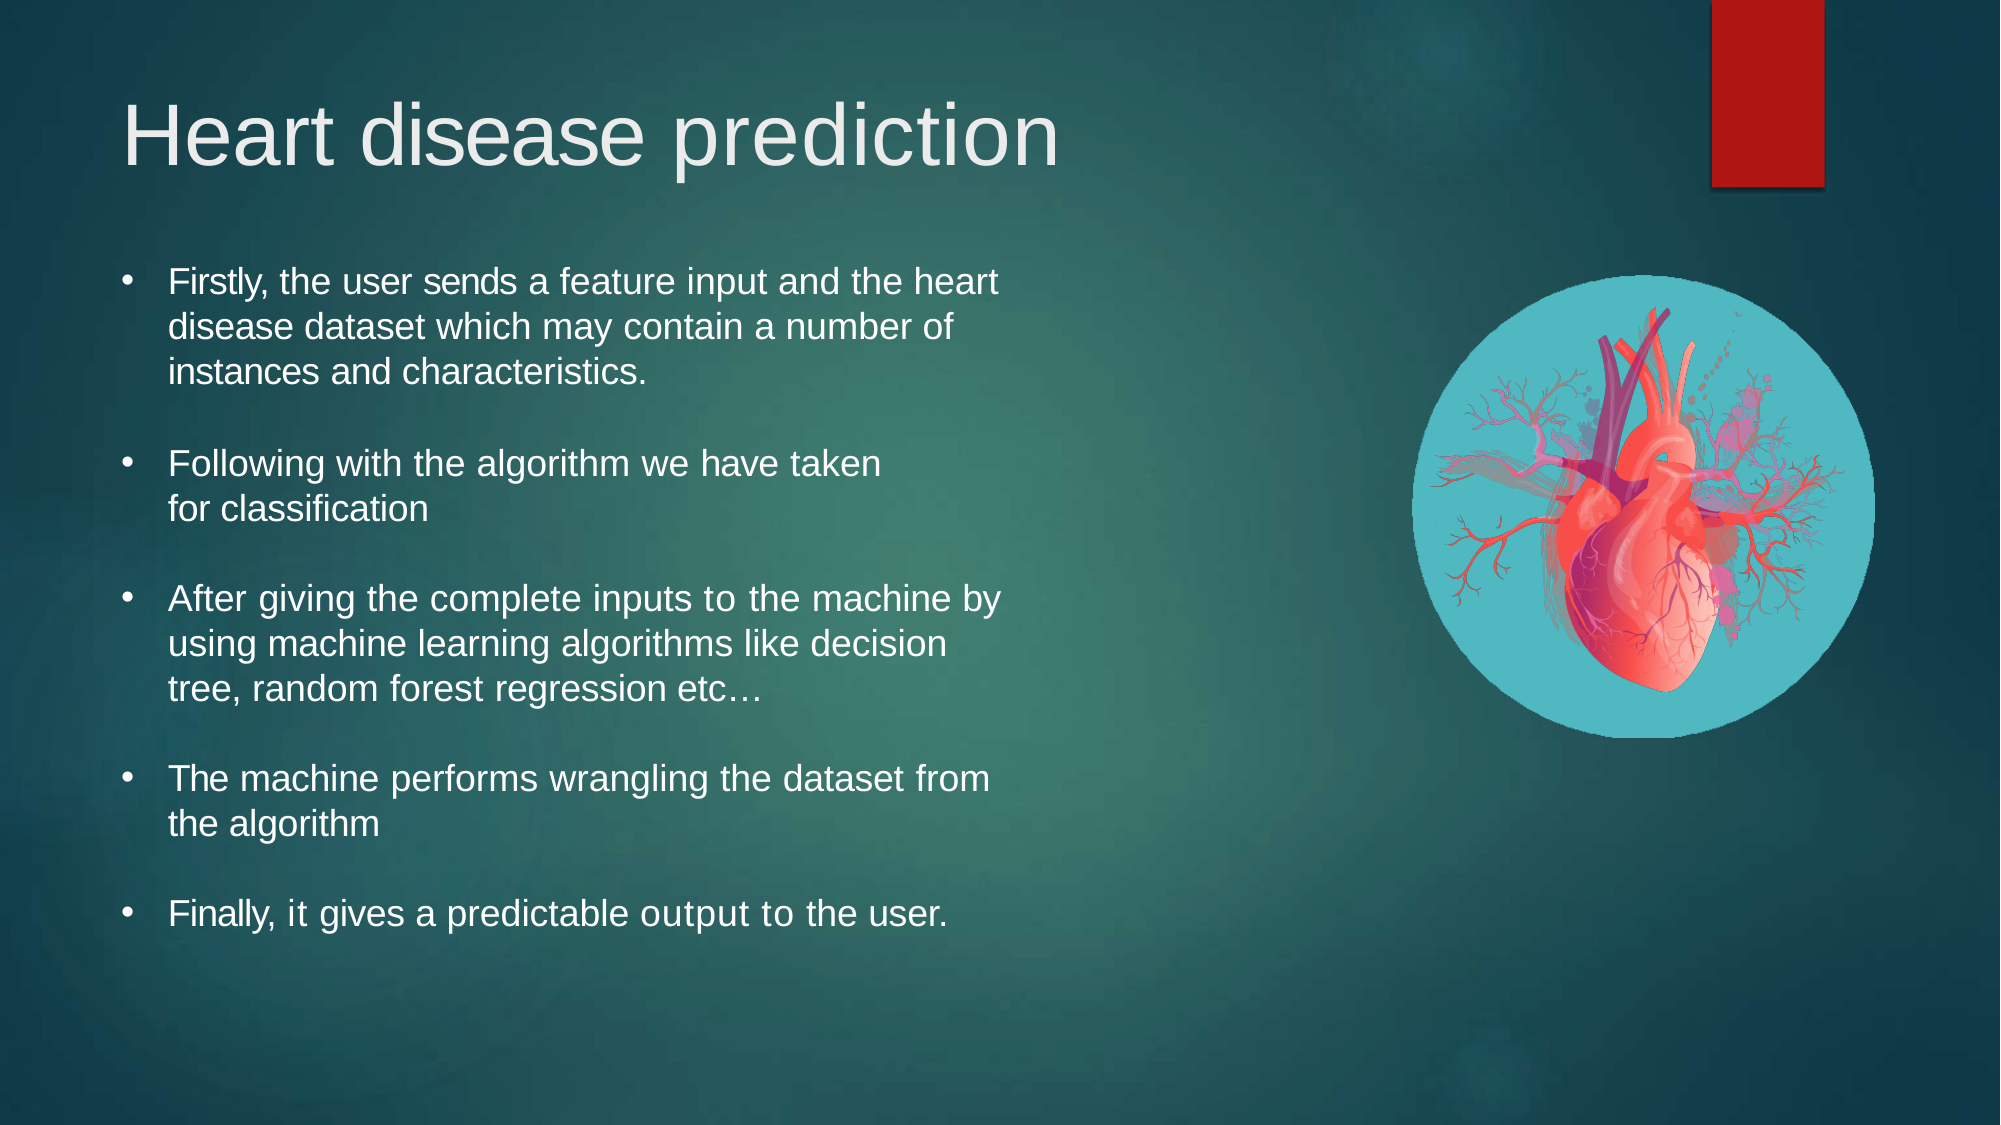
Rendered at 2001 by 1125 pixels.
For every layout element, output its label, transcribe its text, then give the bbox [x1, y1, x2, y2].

text_box Firstly, the user sends a feature input and the heart disease dataset which may contain a number of instances and characteristics. Following with the algorithm we have taken for classification After giving the complete inputs to the machine by using machine learning algorithms like decision tree, random forest regression etc… The machine performs wrangling the dataset from the algorithm Finally, it gives a predictable output to the user. [118, 255, 1091, 935]
title Heart disease prediction [118, 76, 1355, 267]
picture [0, 0, 2000, 1125]
